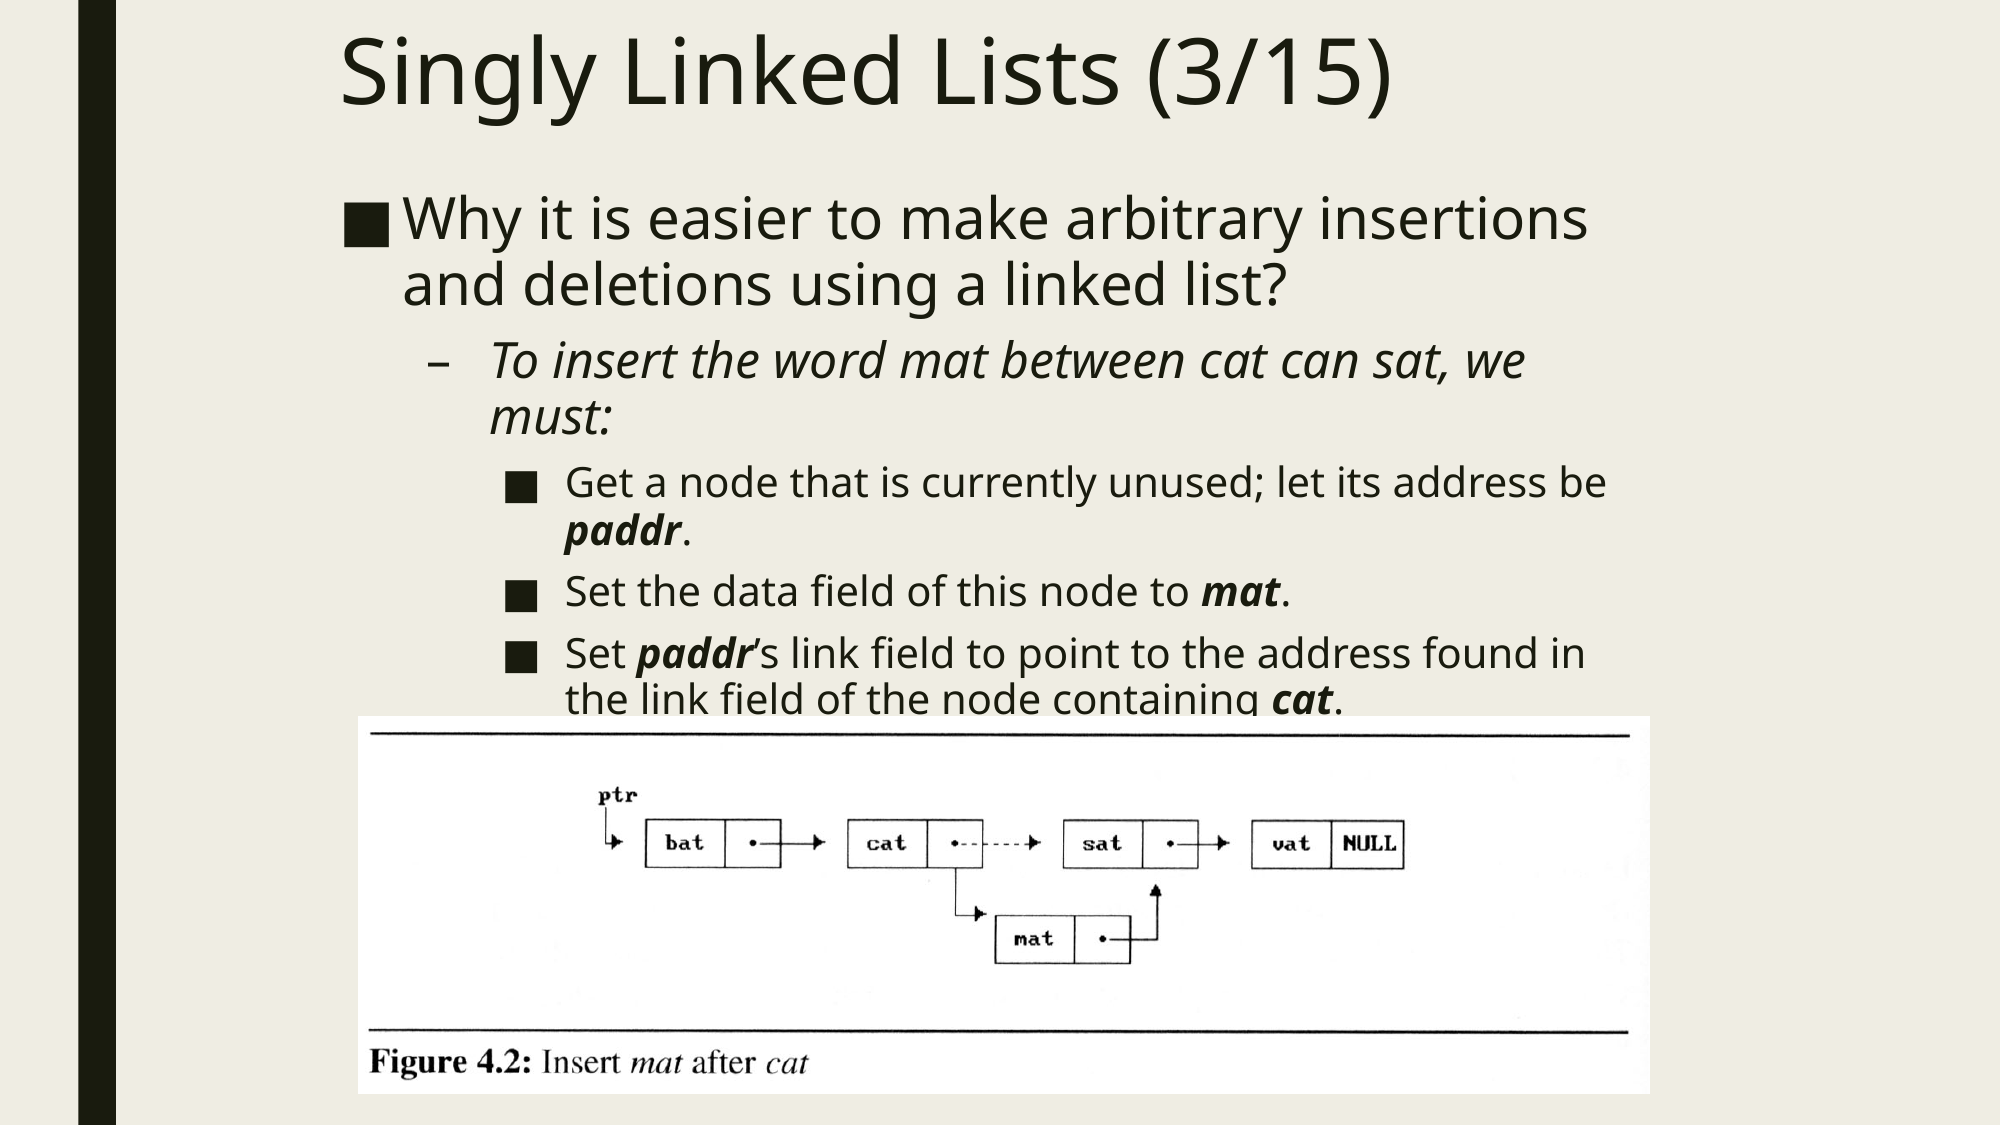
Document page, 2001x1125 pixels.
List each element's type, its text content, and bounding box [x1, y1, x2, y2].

picture [358, 716, 1650, 1094]
list Why it is easier to make arbitrary insertions and deletions using a linked list? To insert the word mat between cat can sat, we must: Get a node that is currently unused; let its address be paddr. Set the data field of this node to mat. Set paddr’s link field to point to the address found in the link field of the node containing cat. Set the link field of the node containing cat to point to paddr. [324, 179, 1675, 705]
title Singly Linked Lists (3/15) [324, 19, 1675, 179]
